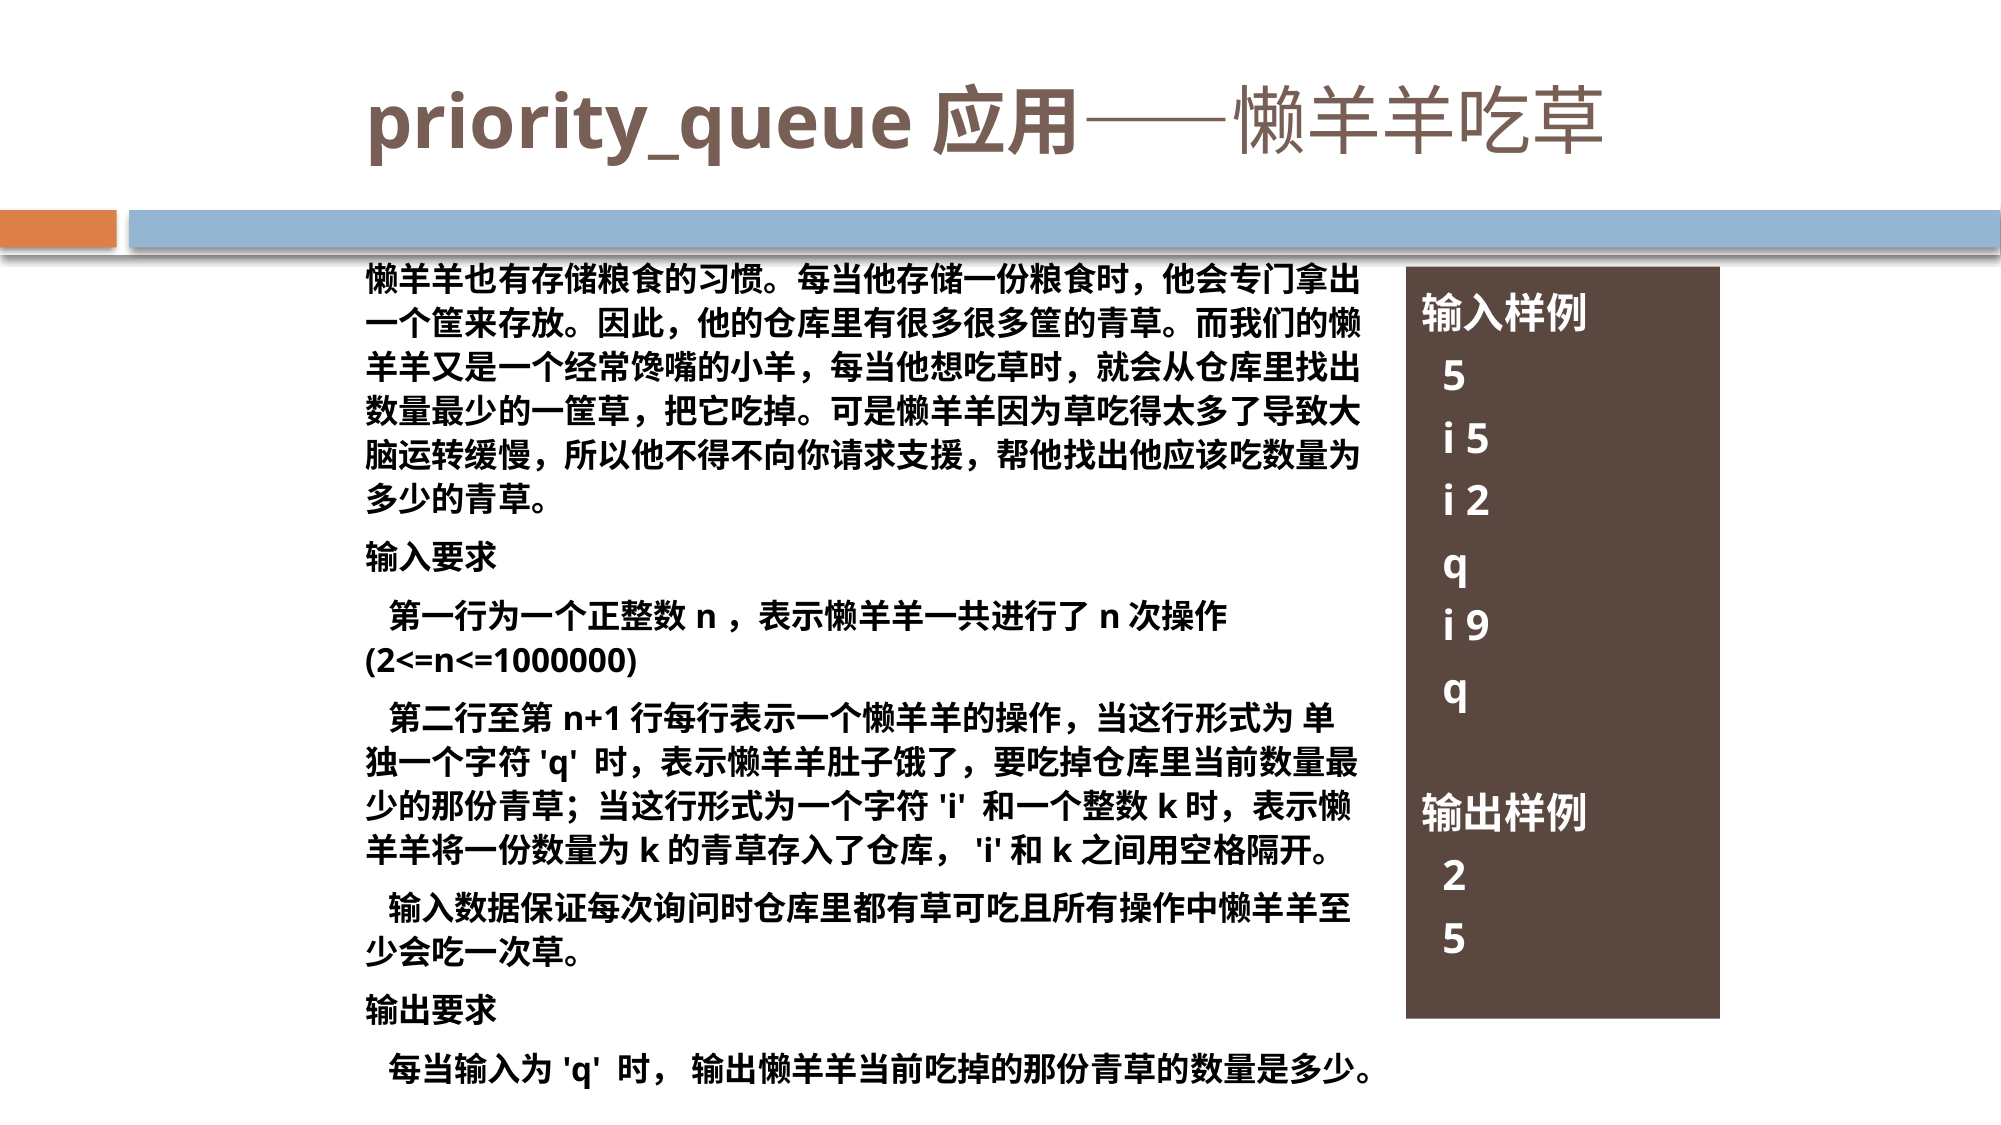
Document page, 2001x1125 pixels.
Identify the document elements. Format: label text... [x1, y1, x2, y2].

list 懒羊羊也有存储粮食的习惯。每当他存储一份粮食时，他会专门拿出一个筐来存放。因此，他的仓库里有很多很多筐的青草。而我们的懒羊羊又是一个经常馋嘴的小羊，每当他想吃草时，就会从仓库里找出数量最少的一筐草，把它吃掉。可是懒羊羊因为草吃得太多了导致大脑运转缓慢，所以他不得不向你请求支援，帮他找出他应该吃数量为多少的青草。 输入要求 第一行为一个正整数n，表示懒羊羊一共进行了n次操作(2<=n<=1000000) 第二行至第n+1行每行表示一个懒羊羊的操作，当这行形式为 单独一个字符'q' 时，表示懒羊羊肚子饿了，要吃掉仓库里当前数量最少的那份青草；当这行形式为一个字符'i' 和一个整数k时，表示懒羊羊将一份数量为k的青草存入了仓库，'i'和k之间用空格隔开。 输入数据保证每次询问时仓库里都有草可吃且所有操作中懒羊羊至少会吃一次草。 输出要求 每当输入为'q' 时， 输出懒羊羊当前吃掉的那份青草的数量是多少。 [350, 247, 1381, 1125]
title priority_queue应用——懒羊羊吃草 [350, 37, 1688, 200]
text_box 输入样例 5 i 5 i 2 q i 9 q 输出样例 2 5 [1406, 266, 1720, 1019]
